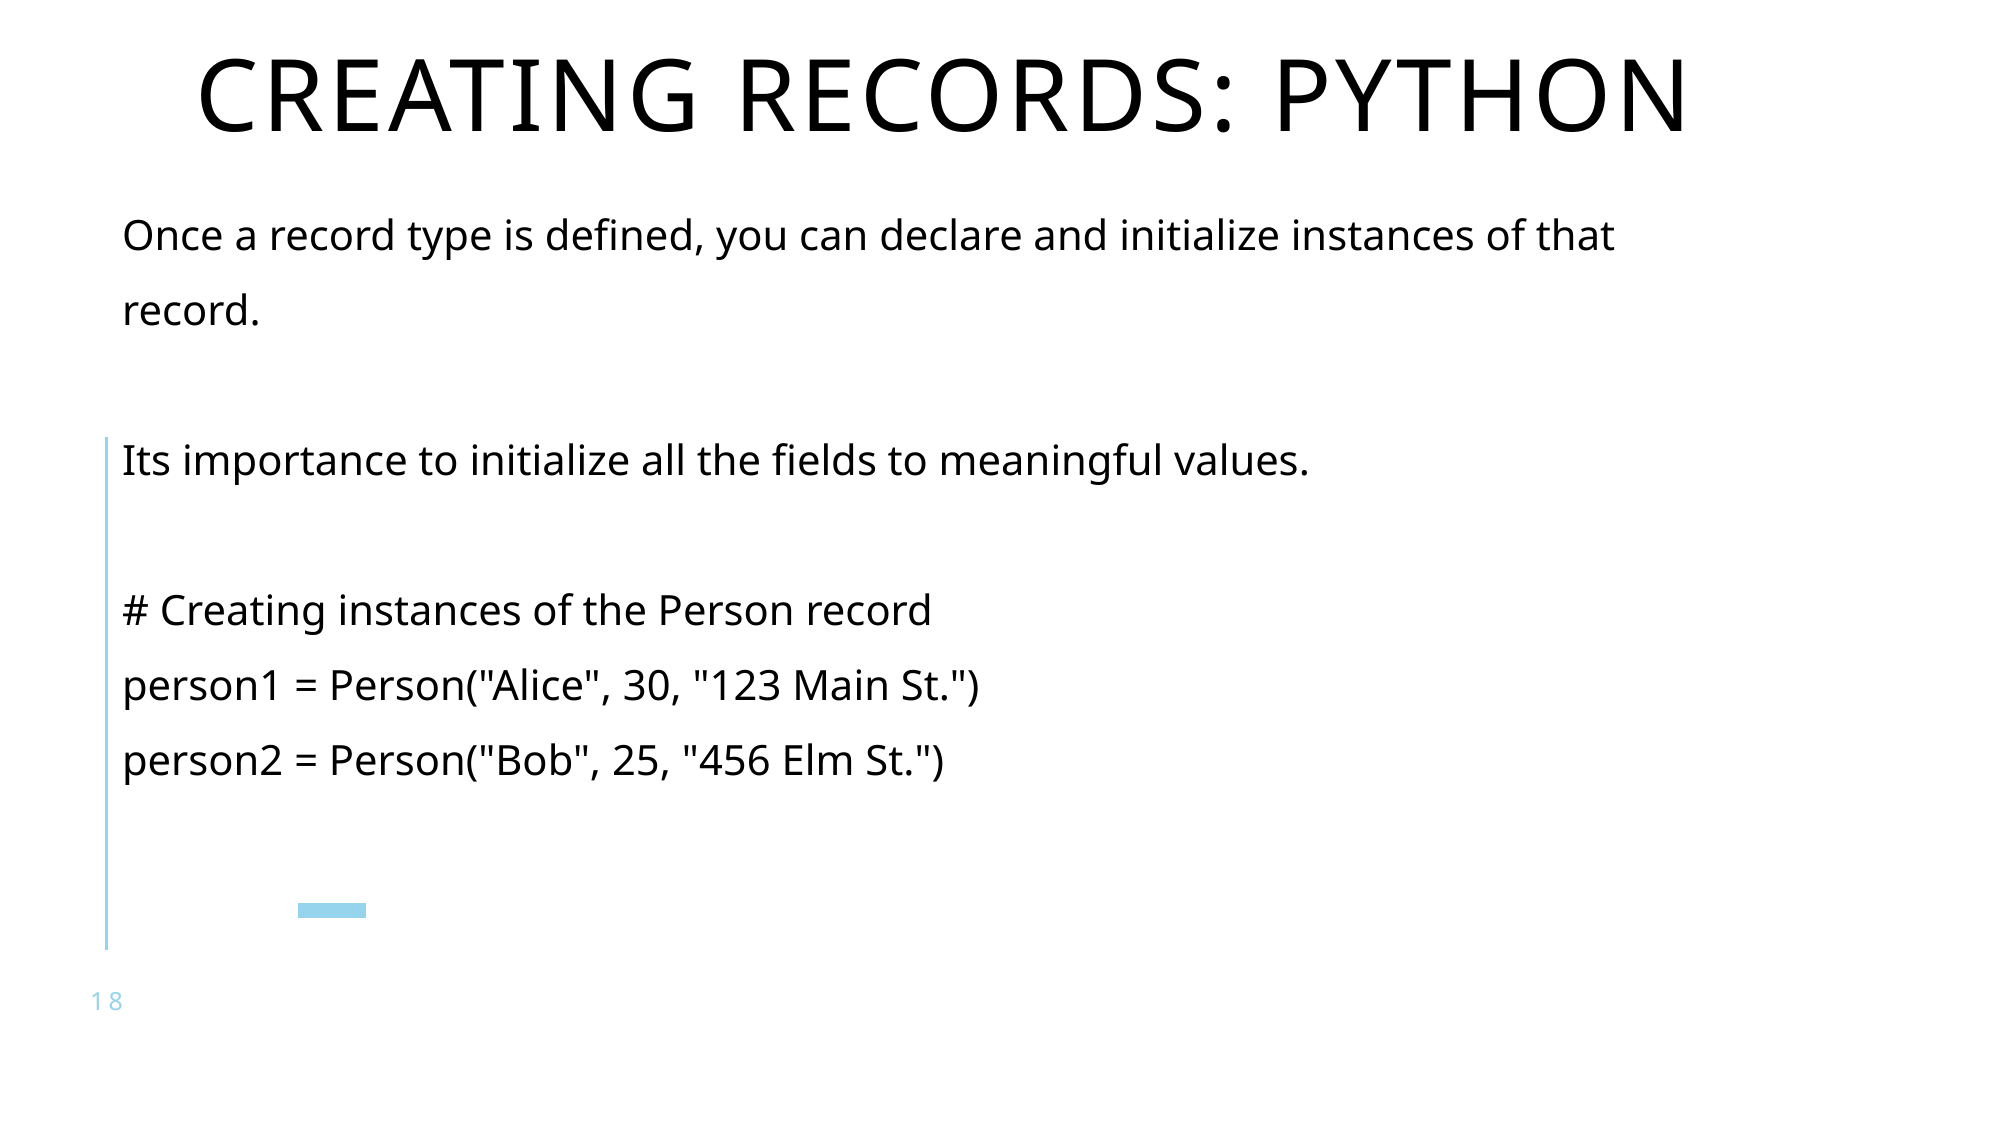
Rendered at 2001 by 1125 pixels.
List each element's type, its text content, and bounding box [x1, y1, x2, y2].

slide_number 18 [68, 987, 144, 1018]
subtitle Creating Records: Python [195, 45, 1823, 312]
title Once a record type is defined, you can declare and initialize instances of that record. Its importance to initialize all the fields to meaningful values. # Creating instances of the Person record person1 = Person("Alice", 30, "123 Main St.") person2 = Person("Bob", 25, "456 Elm St.") [122, 183, 1750, 988]
